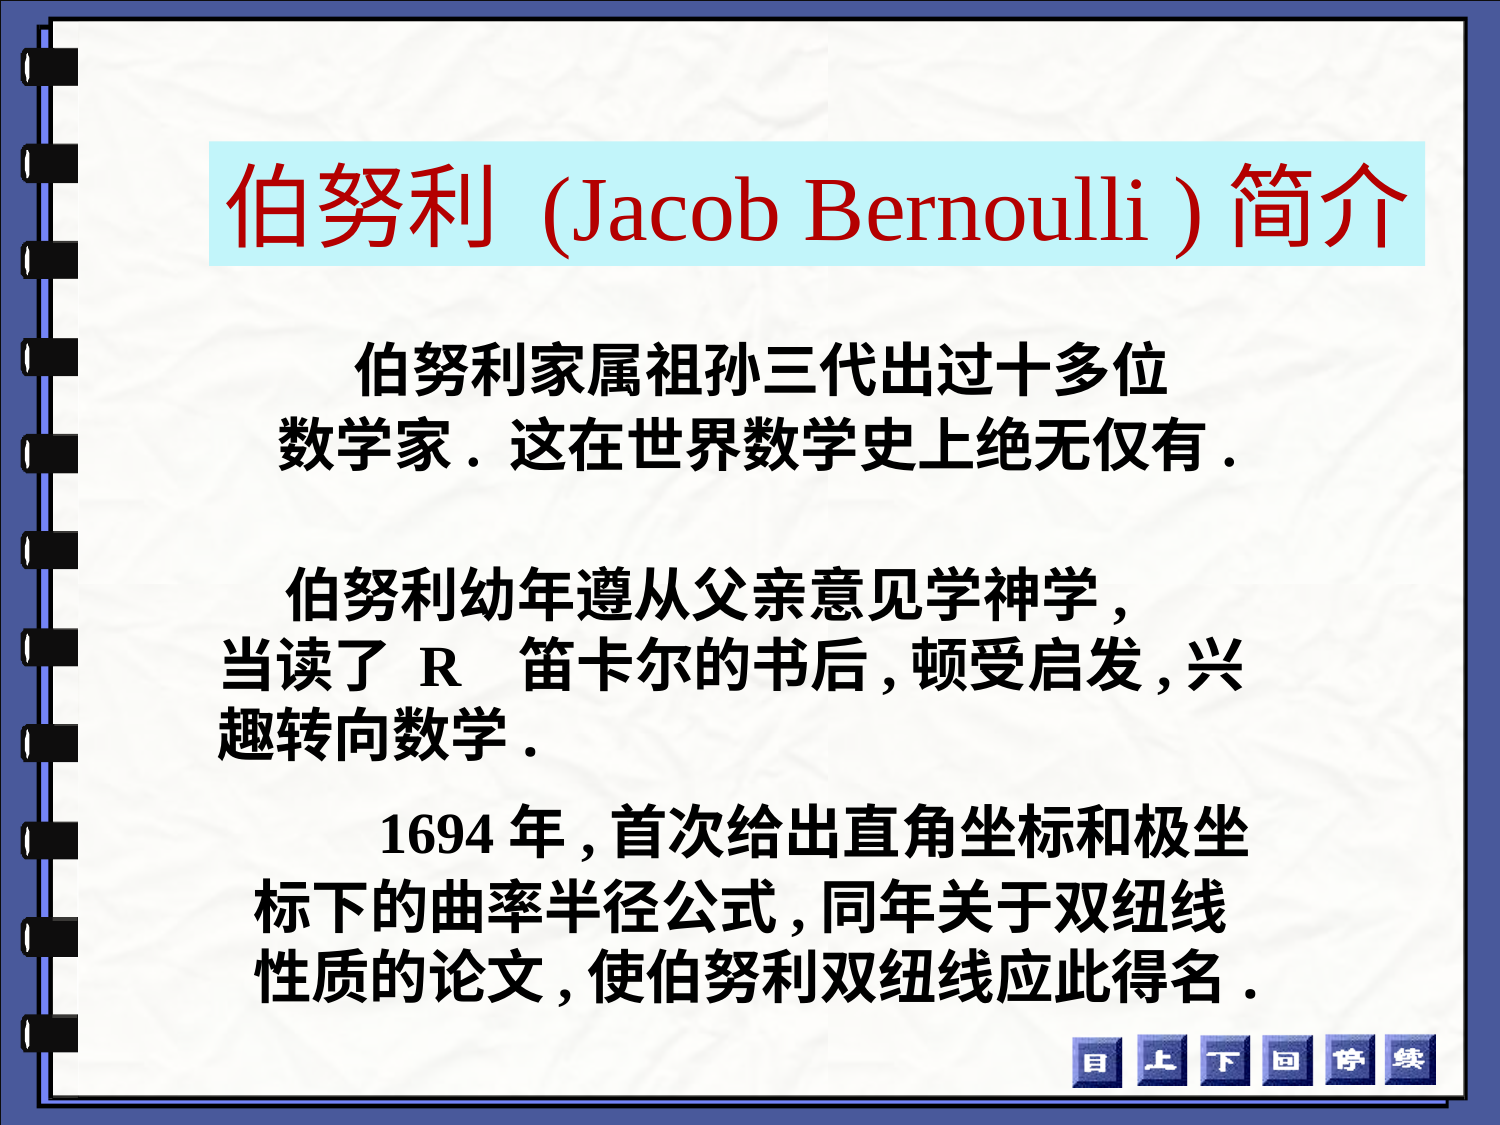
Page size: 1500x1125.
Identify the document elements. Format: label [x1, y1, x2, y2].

picture [78, 21, 1465, 1097]
picture [1063, 1028, 1436, 1125]
text_box [224, 141, 1410, 1019]
